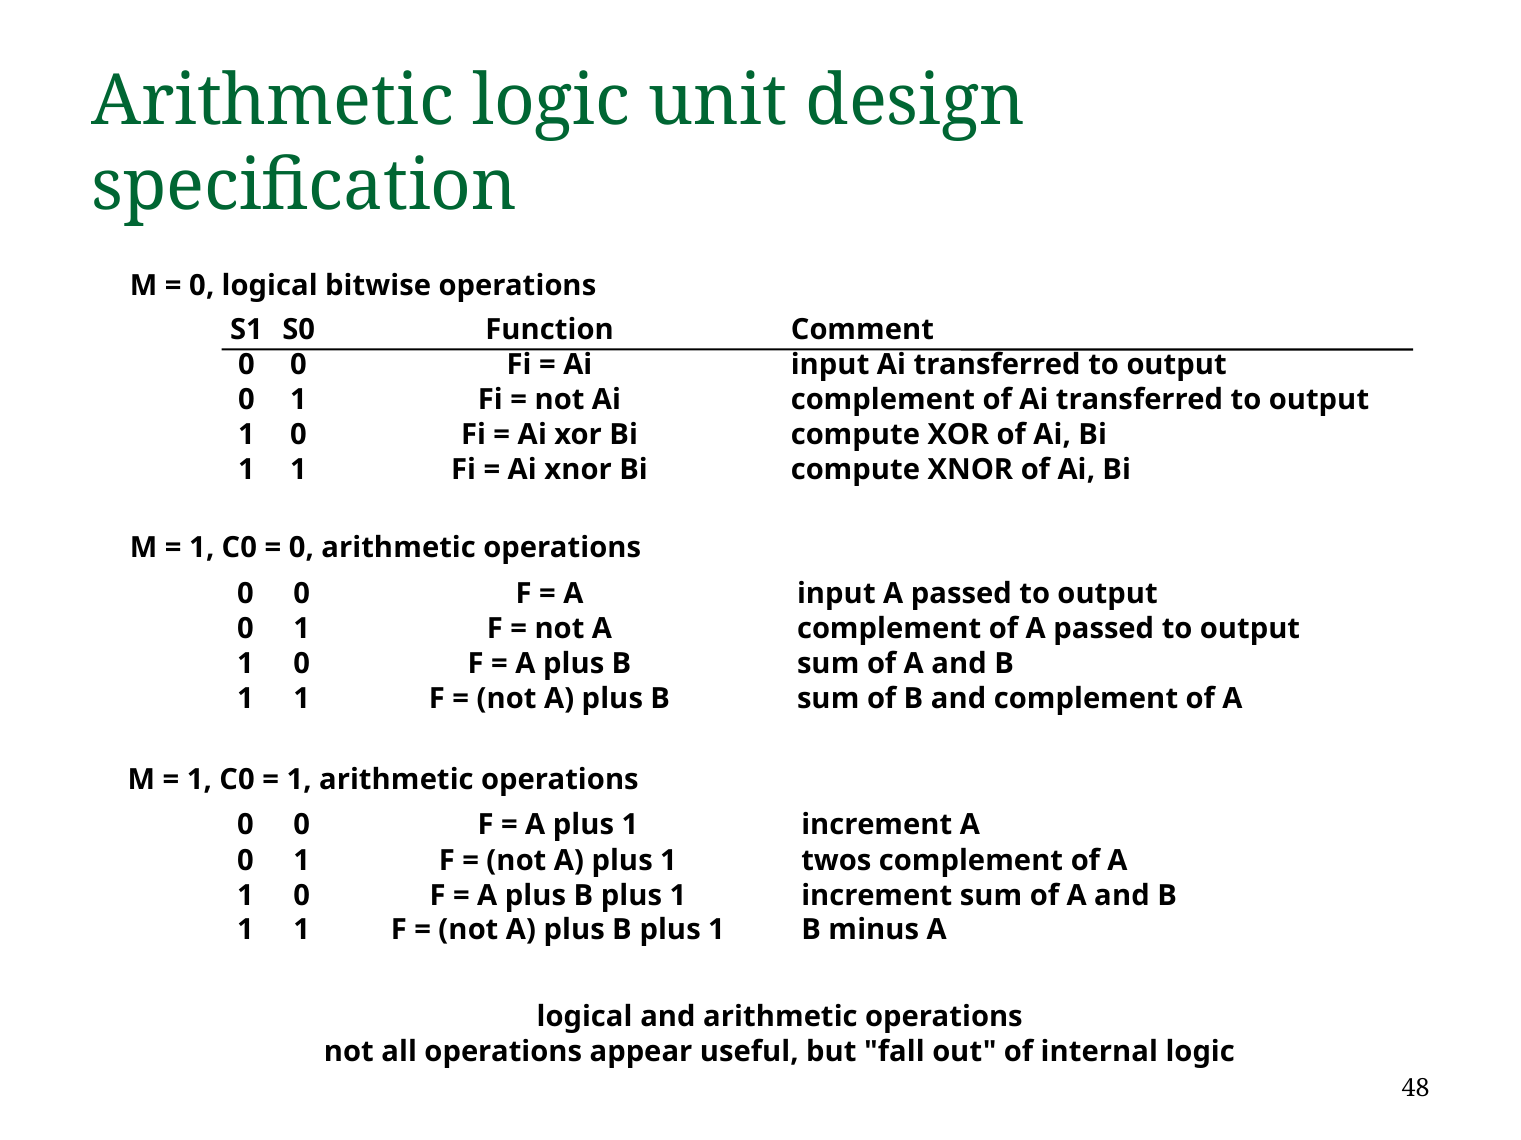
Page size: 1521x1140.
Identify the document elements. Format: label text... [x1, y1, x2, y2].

title Arithmetic logic unit design specification [75, 45, 1446, 236]
text_box 0 1 0 1 [280, 801, 323, 939]
text_box M = 1, C0 = 0, arithmetic operations [126, 523, 636, 574]
text_box 0 1 0 1 [280, 569, 323, 708]
slide_number 48 [1089, 1037, 1445, 1114]
text_box 0 0 1 1 [224, 801, 267, 939]
text_box M = 1, C0 = 1, arithmetic operations [124, 755, 633, 806]
text_box Comment input Ai transferred to output complement of Ai transferred to output compute XOR of Ai, Bi compute XNOR of Ai, Bi [787, 350, 1326, 473]
text_box input A passed to output complement of A passed to output sum of A and B sum of B and complement of A [793, 569, 1278, 708]
text_box F = A F = not A F = A plus B F = (not A) plus B [420, 569, 679, 708]
text_box F = A plus 1 F = (not A) plus 1 F = A plus B plus 1 F = (not A) plus B plus 1 [385, 801, 731, 939]
text_box Function Fi = Ai Fi = not Ai Fi = Ai xor Bi Fi = Ai xnor Bi [443, 305, 656, 349]
text_box S0 0 1 0 1 [266, 312, 331, 349]
text_box Function Fi = Ai Fi = not Ai Fi = Ai xor Bi Fi = Ai xnor Bi [443, 350, 656, 473]
text_box Comment input Ai transferred to output complement of Ai transferred to output compute XOR of Ai, Bi compute XNOR of Ai, Bi [787, 305, 1326, 349]
text_box S0 0 1 0 1 [266, 350, 331, 473]
text_box increment A twos complement of A increment sum of A and B B minus A [798, 801, 1167, 939]
text_box 0 0 1 1 [224, 569, 267, 708]
text_box logical and arithmetic operations not all operations appear useful, but "fall out" of internal logic [151, 992, 1409, 1085]
text_box M = 0, logical bitwise operations [126, 261, 596, 312]
text_box S1 0 0 1 1 [216, 312, 266, 473]
